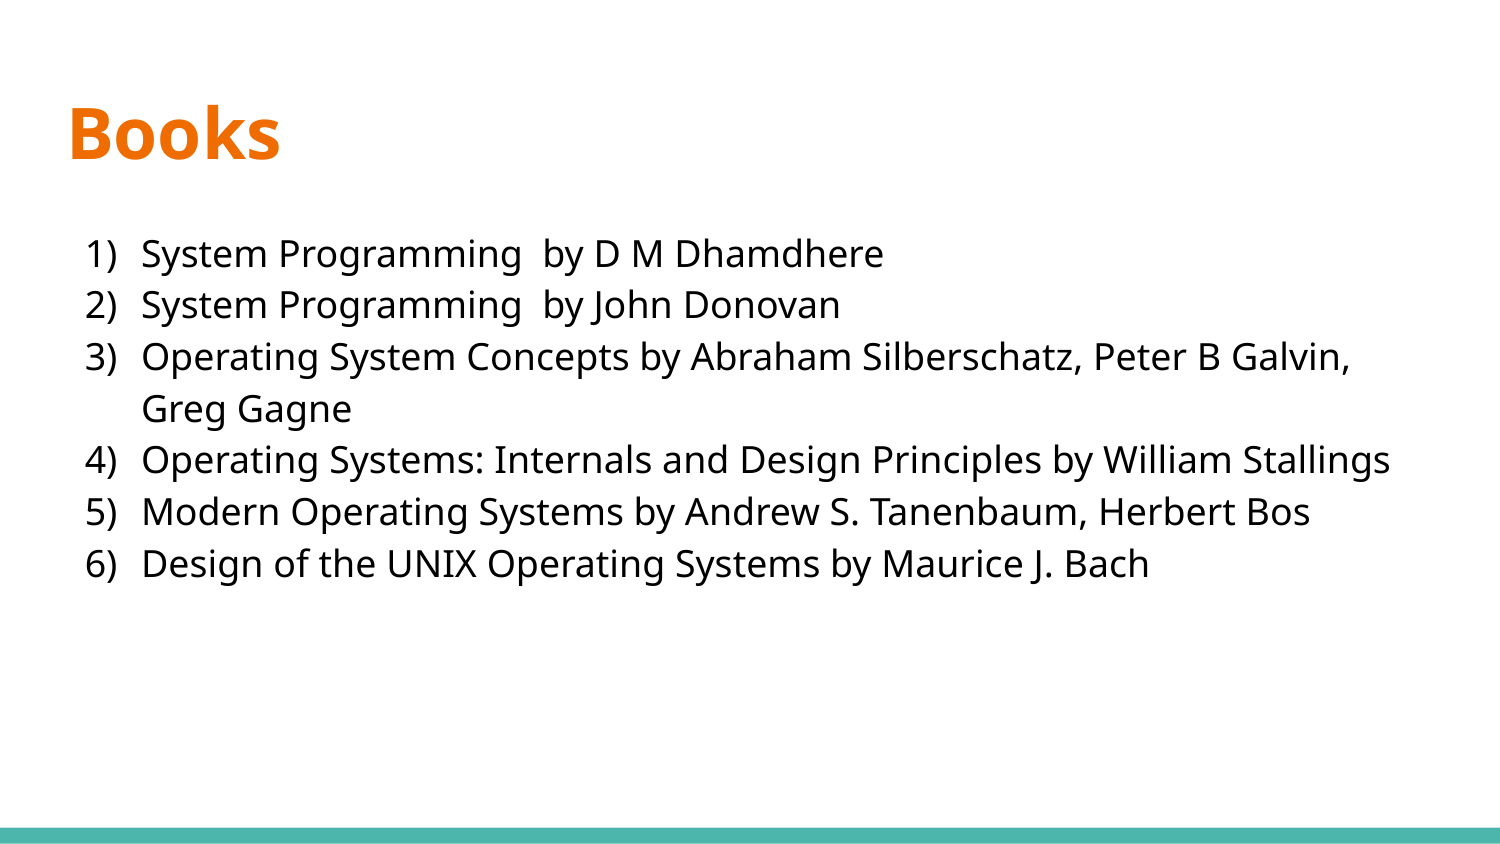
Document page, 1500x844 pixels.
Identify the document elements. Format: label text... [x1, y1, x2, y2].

title Books [51, 72, 1449, 189]
list System Programming by D M Dhamdhere System Programming by John Donovan Operating System Concepts by Abraham Silberschatz, Peter B Galvin, Greg Gagne Operating Systems: Internals and Design Principles by William Stallings Modern Operating Systems by Andrew S. Tanenbaum, Herbert Bos Design of the UNIX Operating Systems by Maurice J. Bach [51, 207, 1449, 750]
